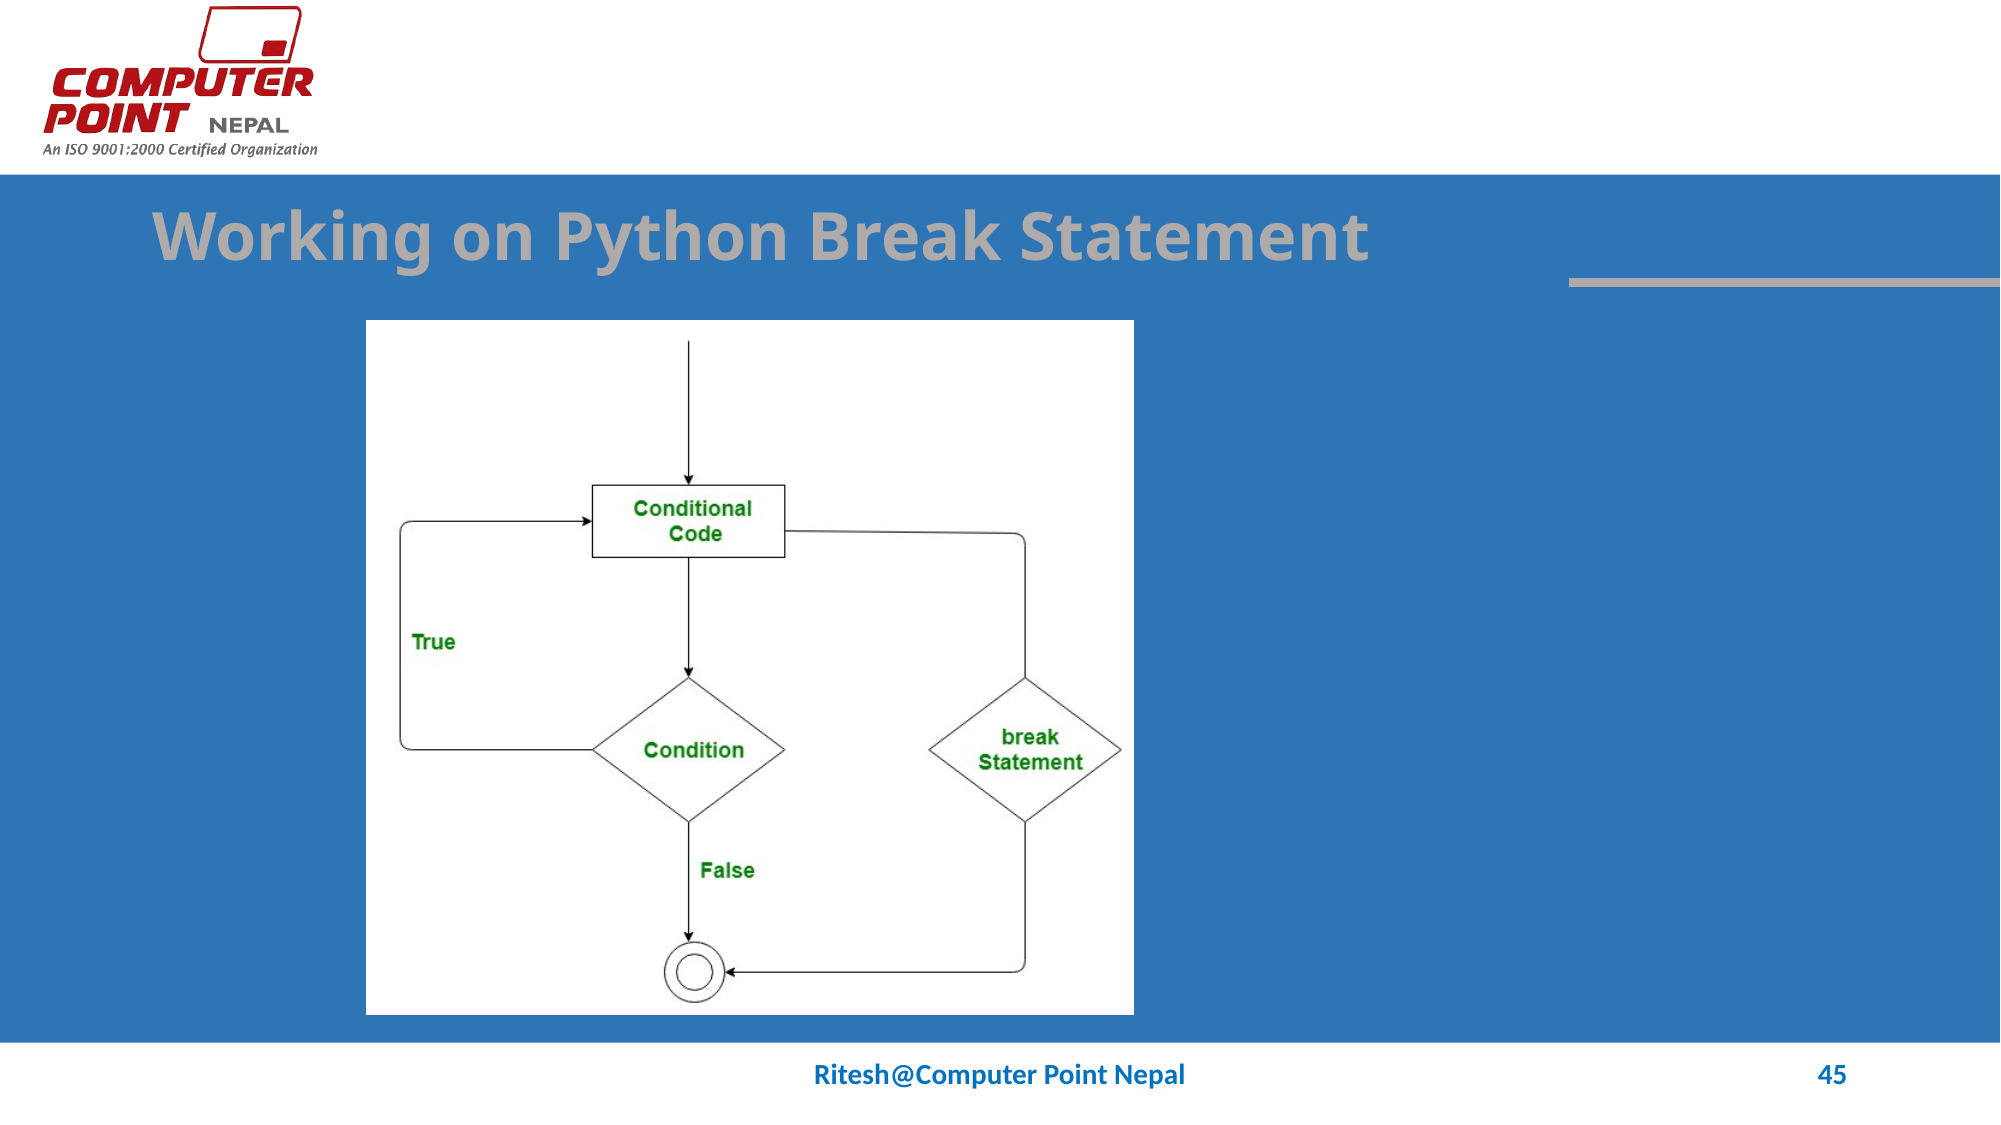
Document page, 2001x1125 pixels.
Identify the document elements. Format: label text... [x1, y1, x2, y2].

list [366, 320, 1134, 1015]
slide_number 45 [1412, 1042, 1863, 1103]
title Working on Python Break Statement [137, 195, 1863, 283]
picture [33, 0, 332, 166]
footer Ritesh@Computer Point Nepal [662, 1042, 1338, 1103]
